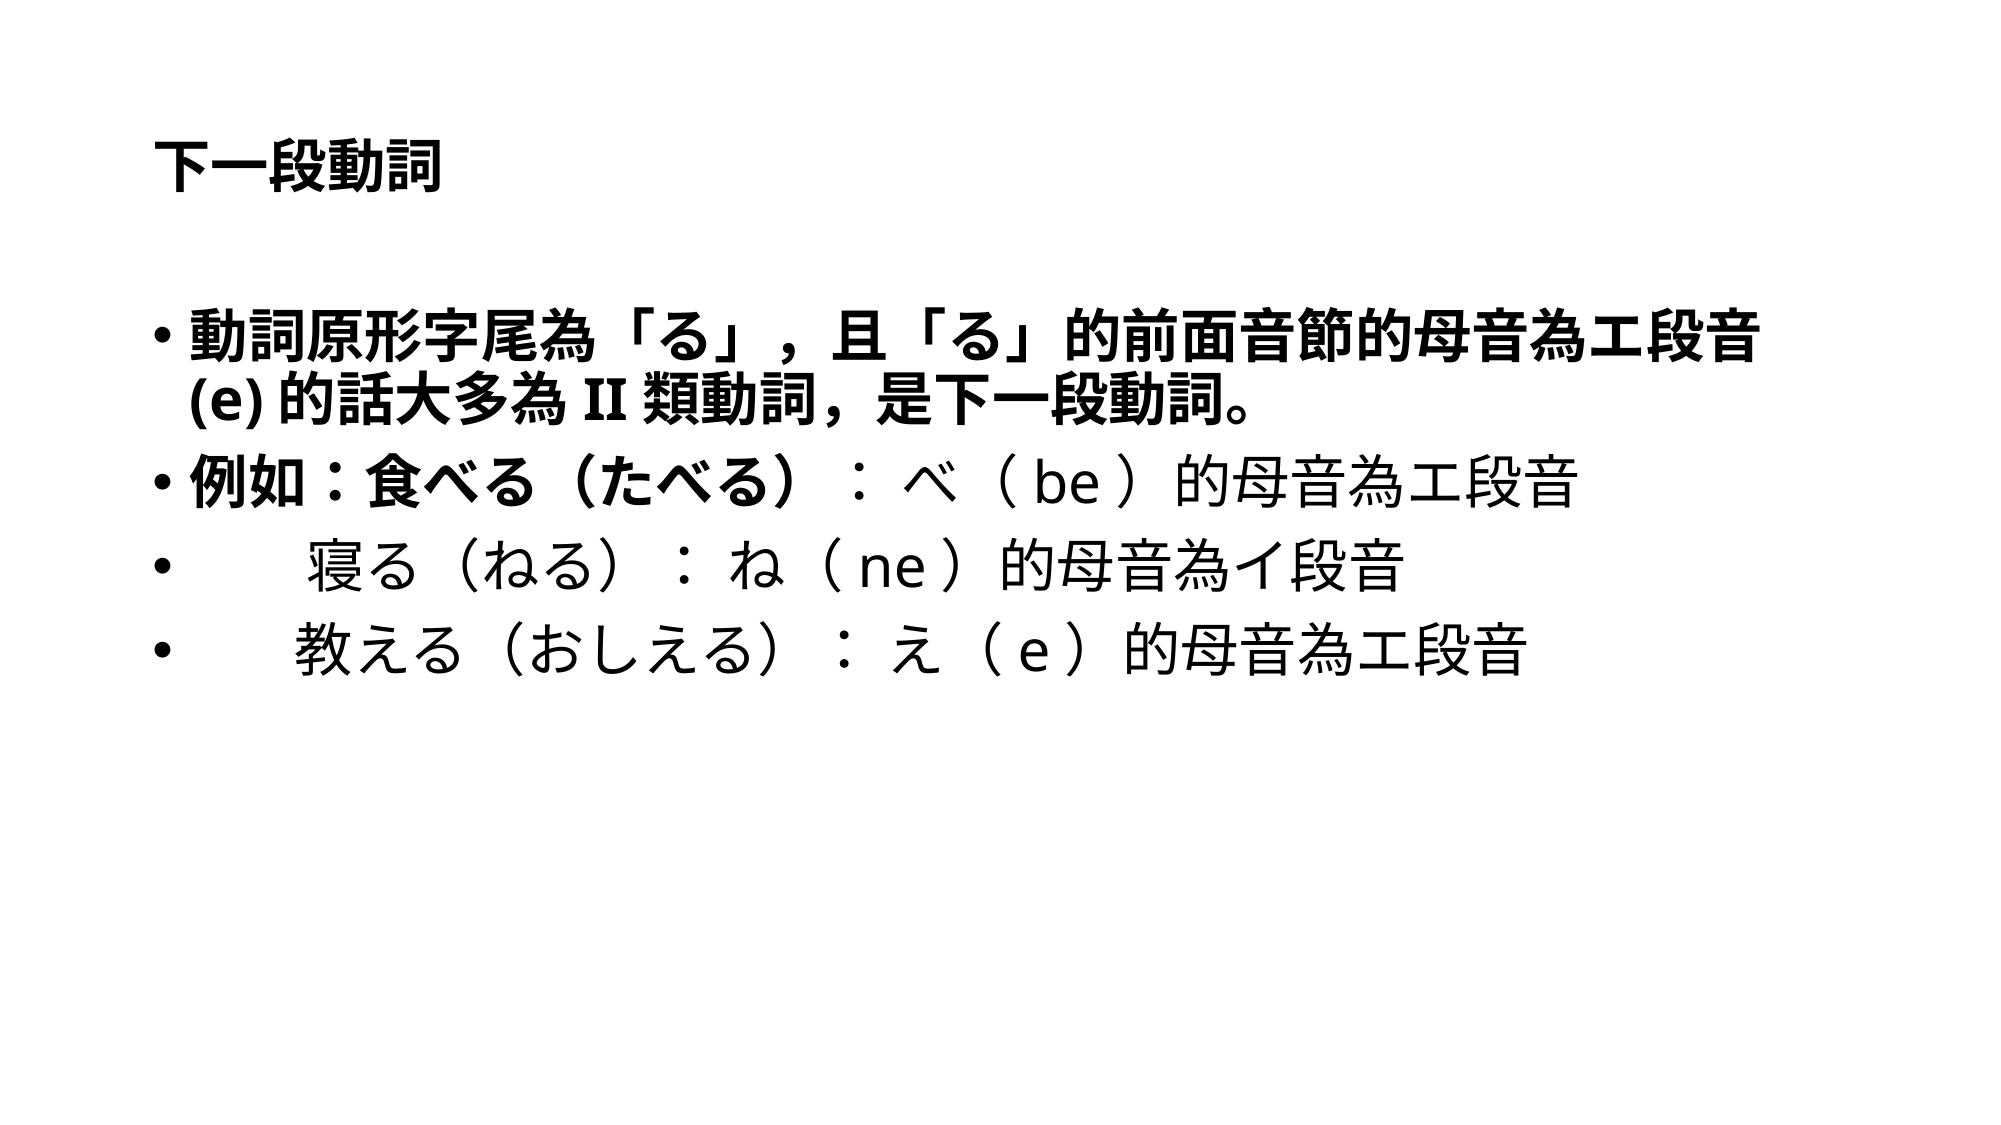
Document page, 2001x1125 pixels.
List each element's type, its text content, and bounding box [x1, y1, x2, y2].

list 動詞原形字尾為「る」，且「る」的前面音節的母音為エ段音(e)的話大多為II類動詞，是下一段動詞。 例如：食べる（たべる）： べ（be）的母音為エ段音 寝る（ねる）： ね（ne）的母音為イ段音 教える（おしえる）： え（e）的母音為エ段音 [137, 299, 1863, 1014]
title 下一段動詞 [137, 59, 1863, 278]
